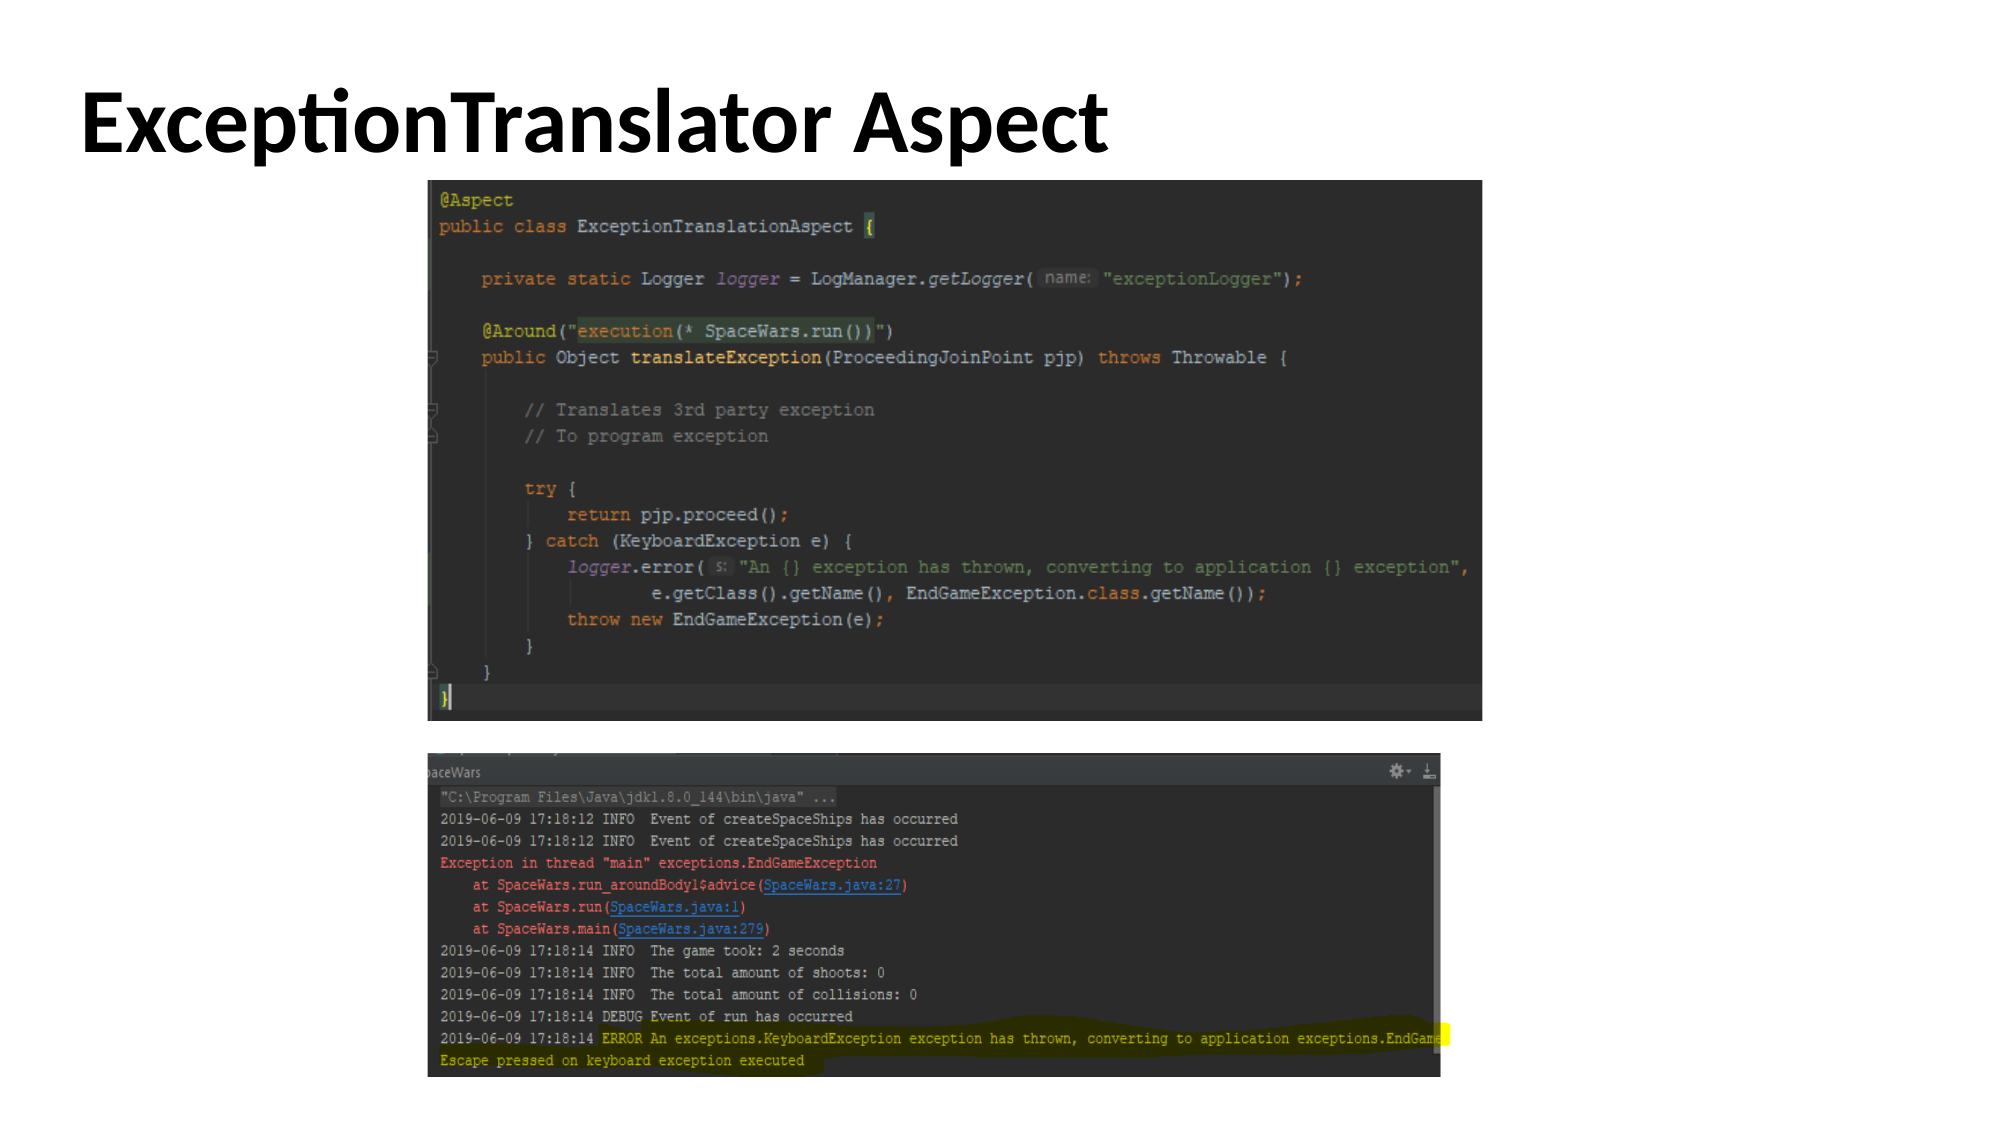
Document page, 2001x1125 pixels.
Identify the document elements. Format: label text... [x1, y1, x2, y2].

picture [427, 180, 1483, 722]
title ExceptionTranslator Aspect [65, 14, 1791, 232]
picture [427, 753, 1451, 1078]
